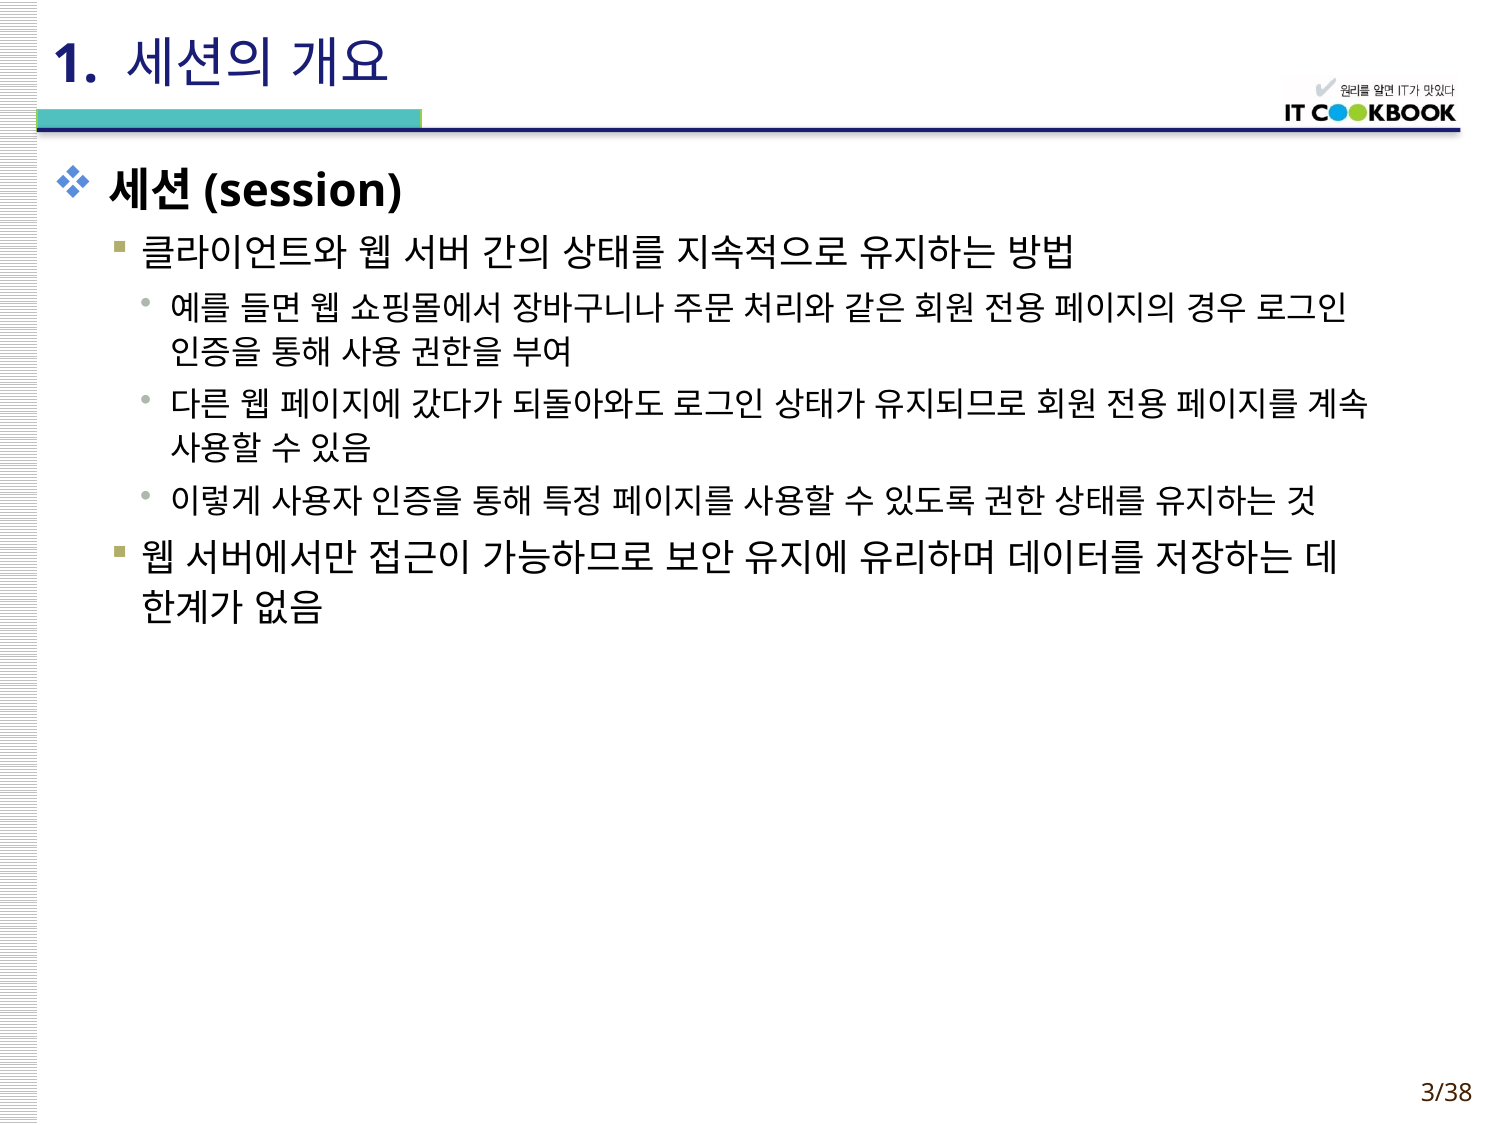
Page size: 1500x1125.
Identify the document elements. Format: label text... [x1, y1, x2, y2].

title 1. 세션의 개요 [37, 13, 1278, 109]
picture [1281, 75, 1459, 123]
list 세션(session) 클라이언트와 웹 서버 간의 상태를 지속적으로 유지하는 방법 예를 들면 웹 쇼핑몰에서 장바구니나 주문 처리와 같은 회원 전용 페이지의 경우 로그인 인증을 통해 사용 권한을 부여 다른 웹 페이지에 갔다가 되돌아와도 로그인 상태가 유지되므로 회원 전용 페이지를 계속 사용할 수 있음 이렇게 사용자 인증을 통해 특정 페이지를 사용할 수 있도록 권한 상태를 유지하는 것 웹 서버에서만 접근이 가능하므로 보안 유지에 유리하며 데이터를 저장하는 데 한계가 없음 [37, 152, 1463, 1091]
